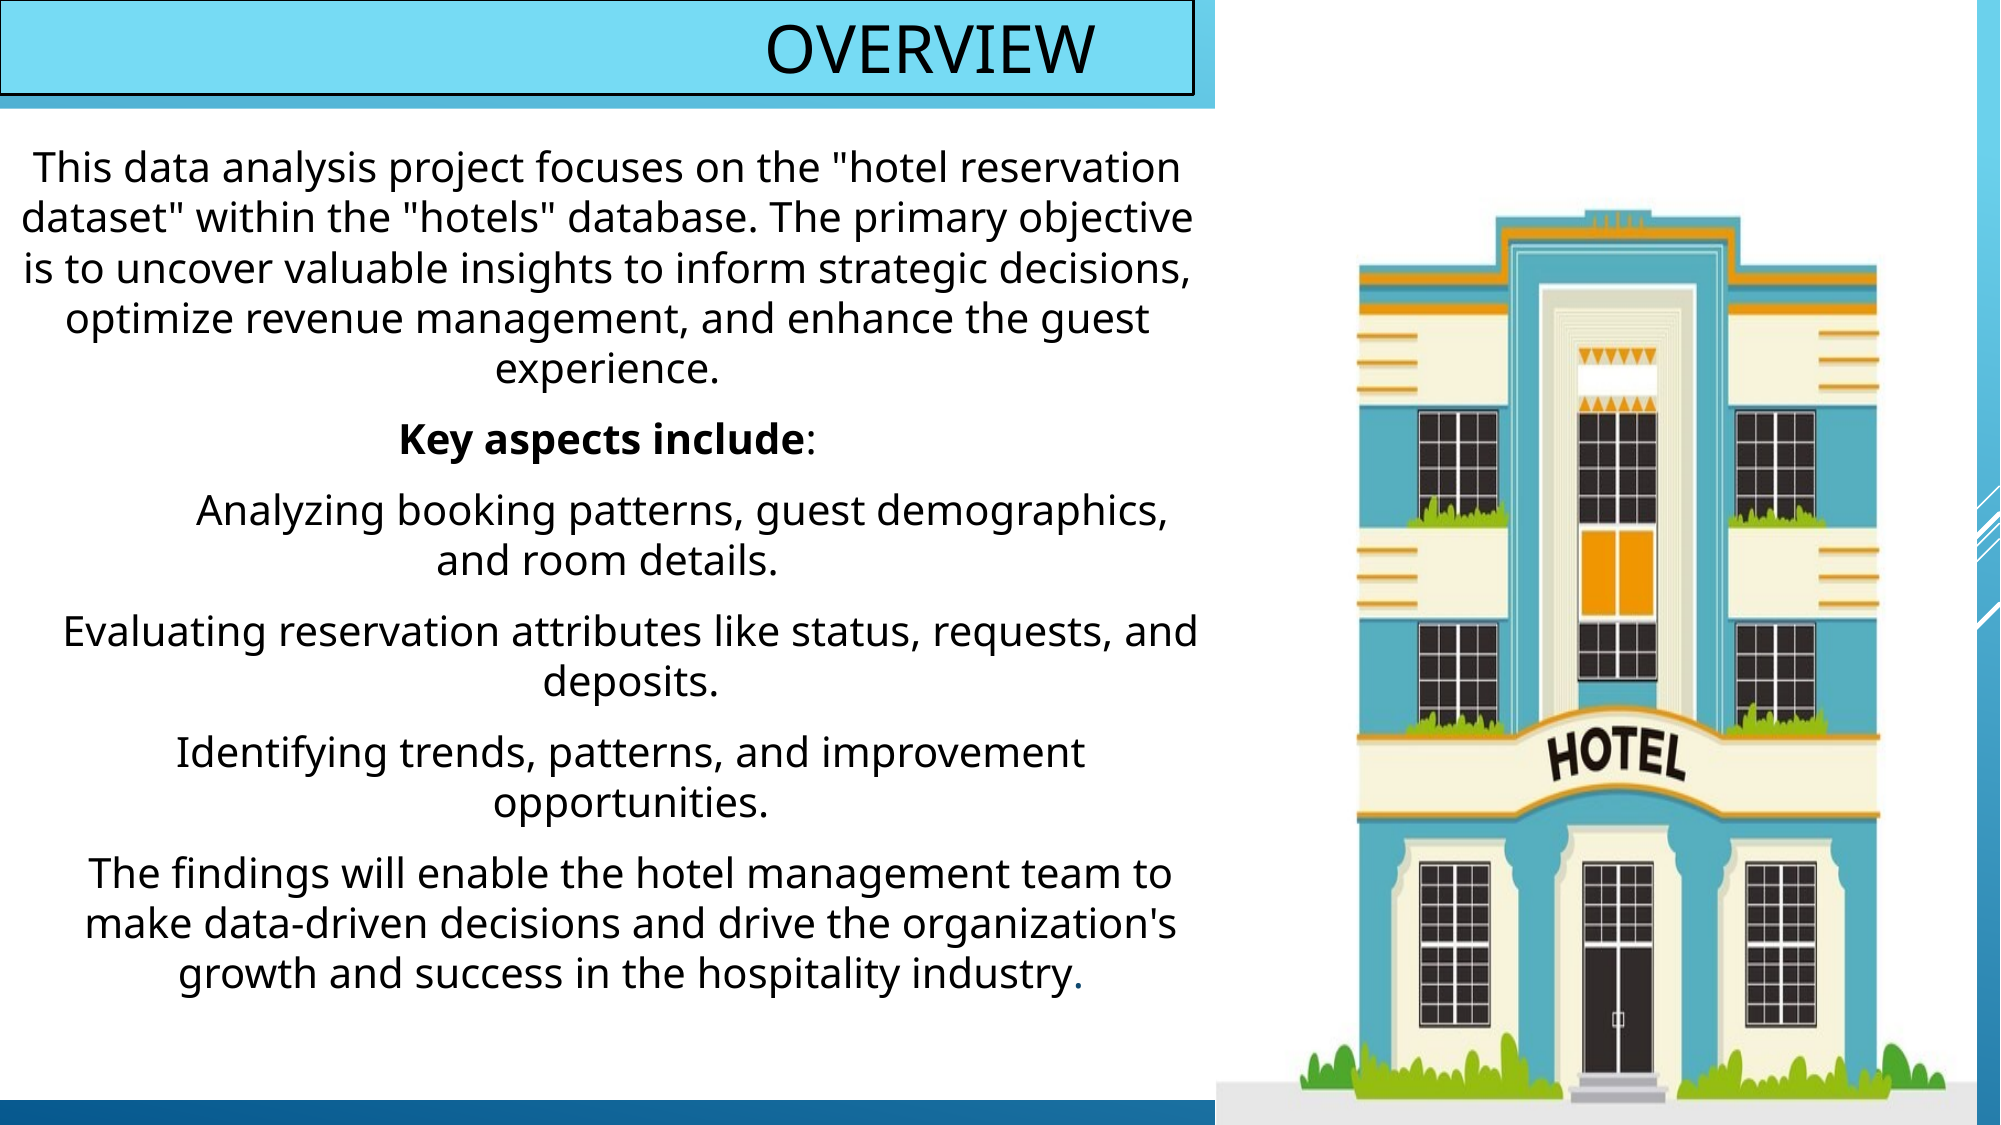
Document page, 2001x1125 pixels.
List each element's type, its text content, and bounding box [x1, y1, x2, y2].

picture [1214, 0, 1977, 1125]
text_box OVERVIEW [0, 0, 1195, 96]
text_box This data analysis project focuses on the "hotel reservation dataset" within the "hotels" database. The primary objective is to uncover valuable insights to inform strategic decisions, optimize revenue management, and enhance the guest experience. Key aspects include: Analyzing booking patterns, guest demographics, and room details. Evaluating reservation attributes like status, requests, and deposits. Identifying trends, patterns, and improvement opportunities. The findings will enable the hotel management team to make data-driven decisions and drive the organization's growth and success in the hospitality industry. [0, 108, 1214, 1100]
